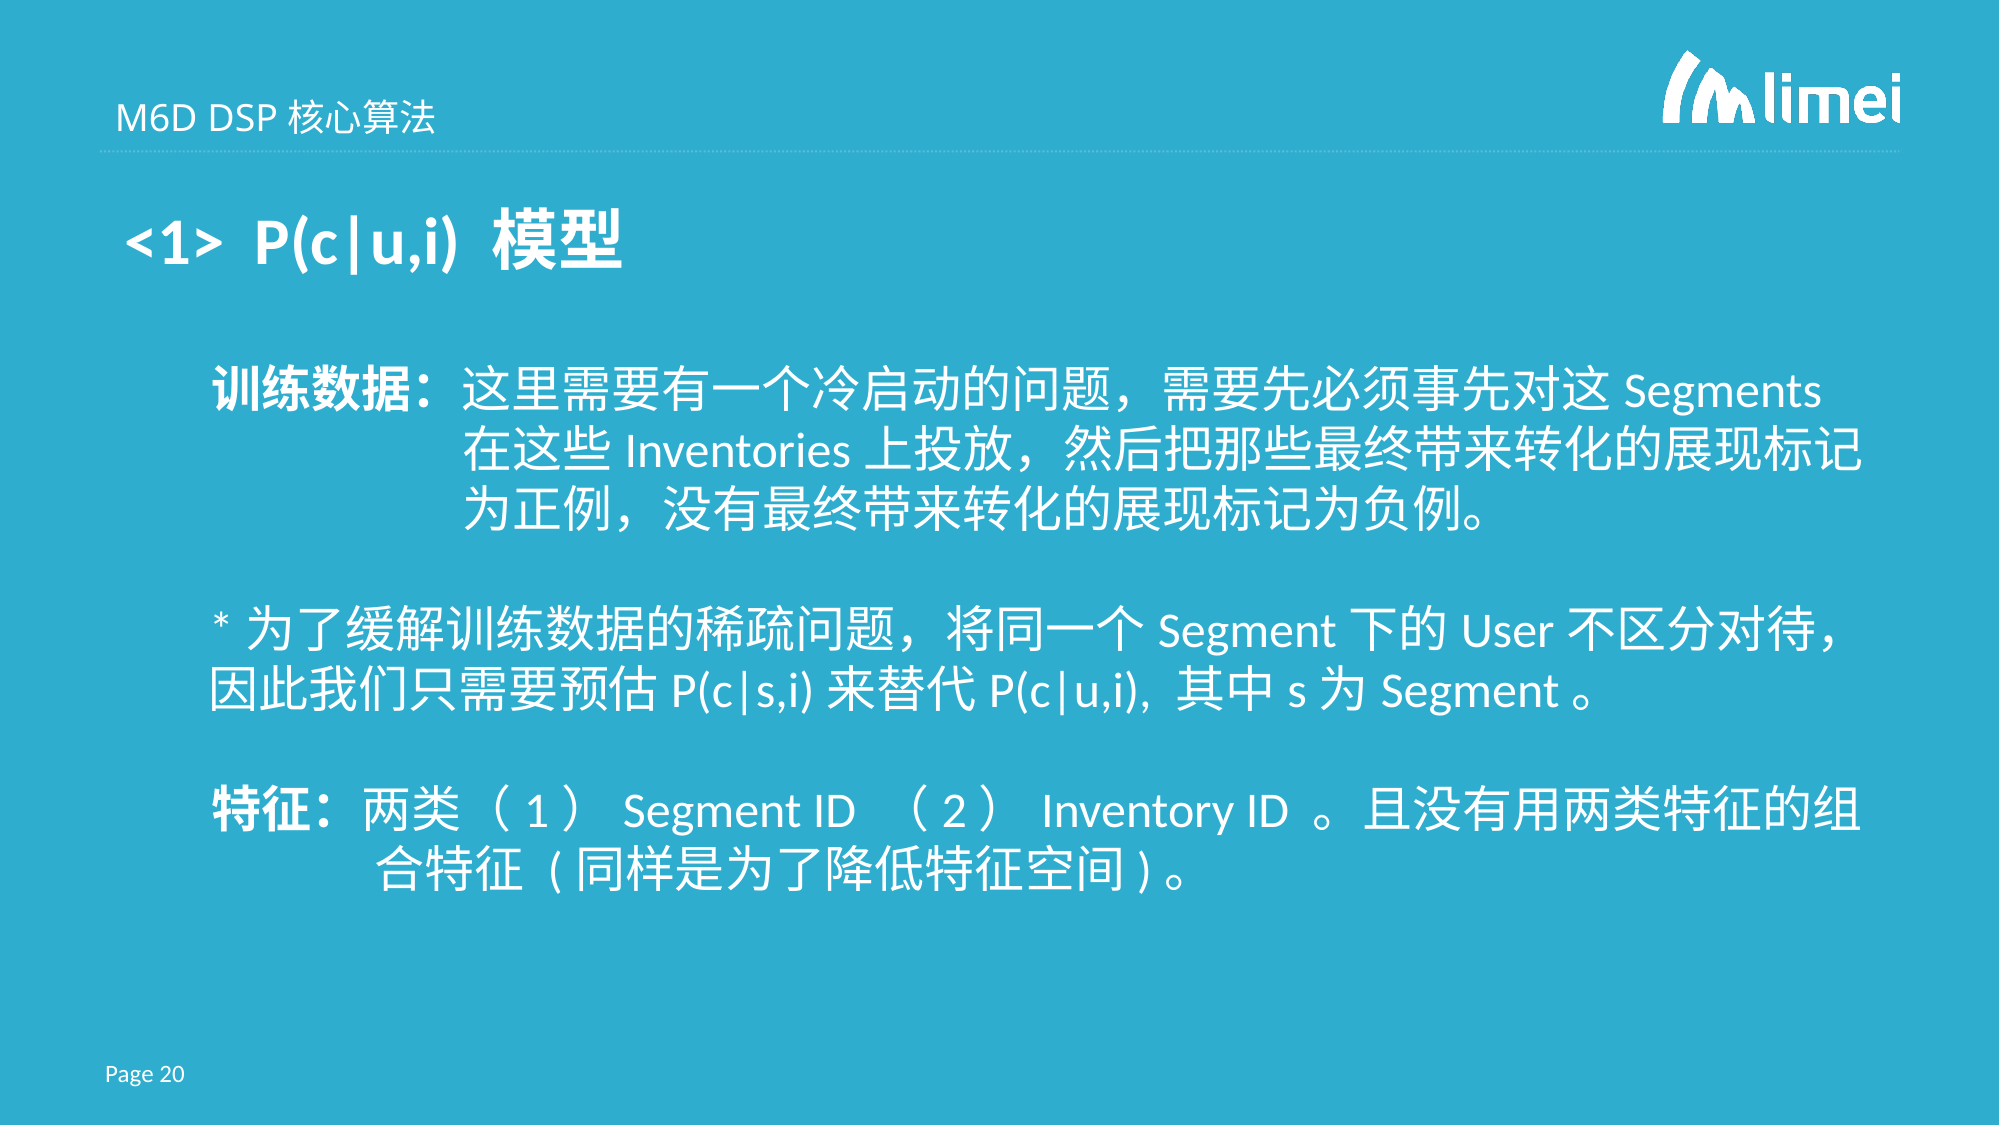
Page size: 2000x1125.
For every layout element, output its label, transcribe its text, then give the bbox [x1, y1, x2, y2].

list M6D DSP核心算法 [99, 86, 912, 152]
text_box <1> P(c|u,i) 模型 训练数据：这里需要有一个冷启动的问题，需要先必须事先对这Segments 在这些Inventories上投放，然后把那些最终带来转化的展现标记为正例，没有最终带来转化的展现标记为负例。 *为了缓解训练数据的稀疏问题，将同一个Segment下的User不区分对待，因此我们只需要预估P(c|s,i)来替代P(c|u,i), 其中s为Segment。 特征：两类（1）Segment ID （2）Inventory ID 。且没有用两类特征的组合特征 (同样是为了降低特征空间)。 [109, 190, 1897, 1015]
slide_number Page 20 [90, 1042, 557, 1103]
picture [1662, 50, 1900, 123]
